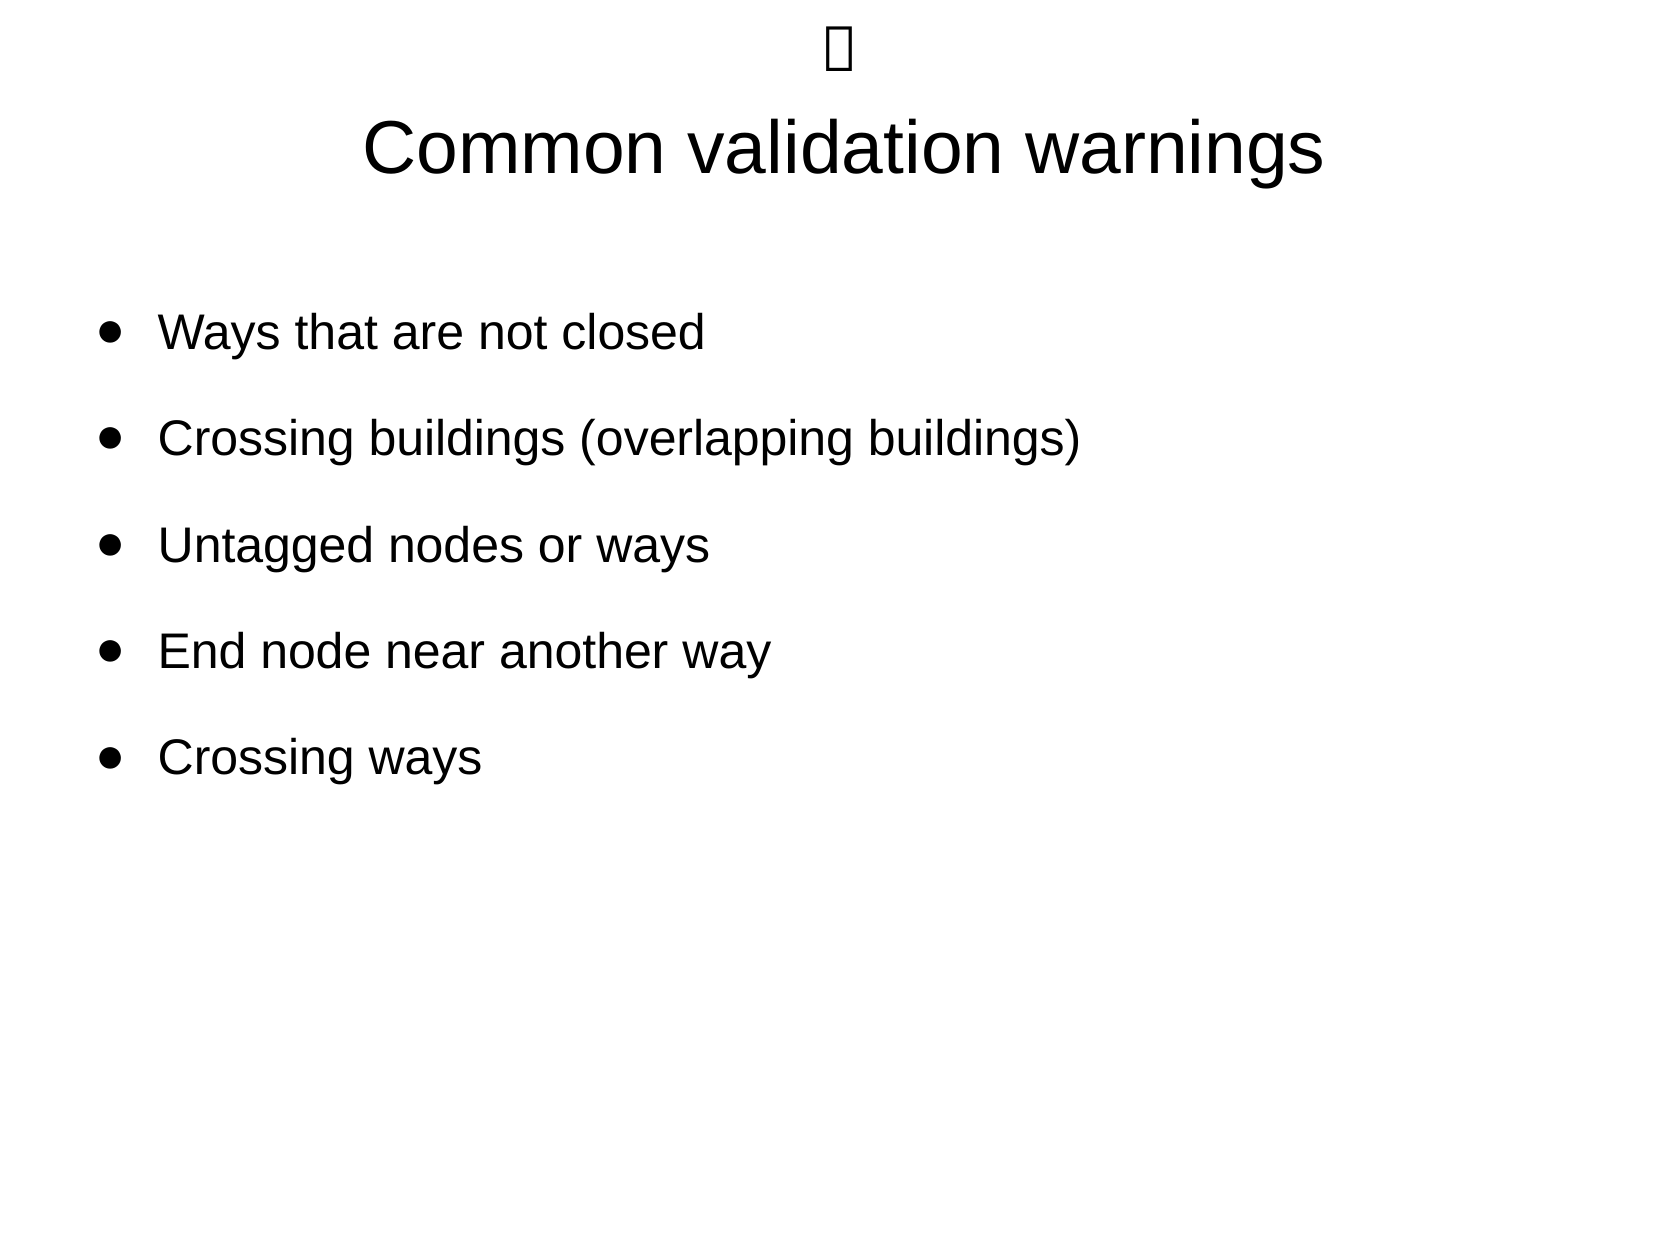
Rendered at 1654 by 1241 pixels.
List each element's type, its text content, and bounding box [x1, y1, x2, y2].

text_box Ways that are not closed Crossing buildings (overlapping buildings) Untagged nodes or ways End node near another way Crossing ways [82, 290, 1571, 1010]
text_box Common validation warnings [82, 49, 1571, 257]
